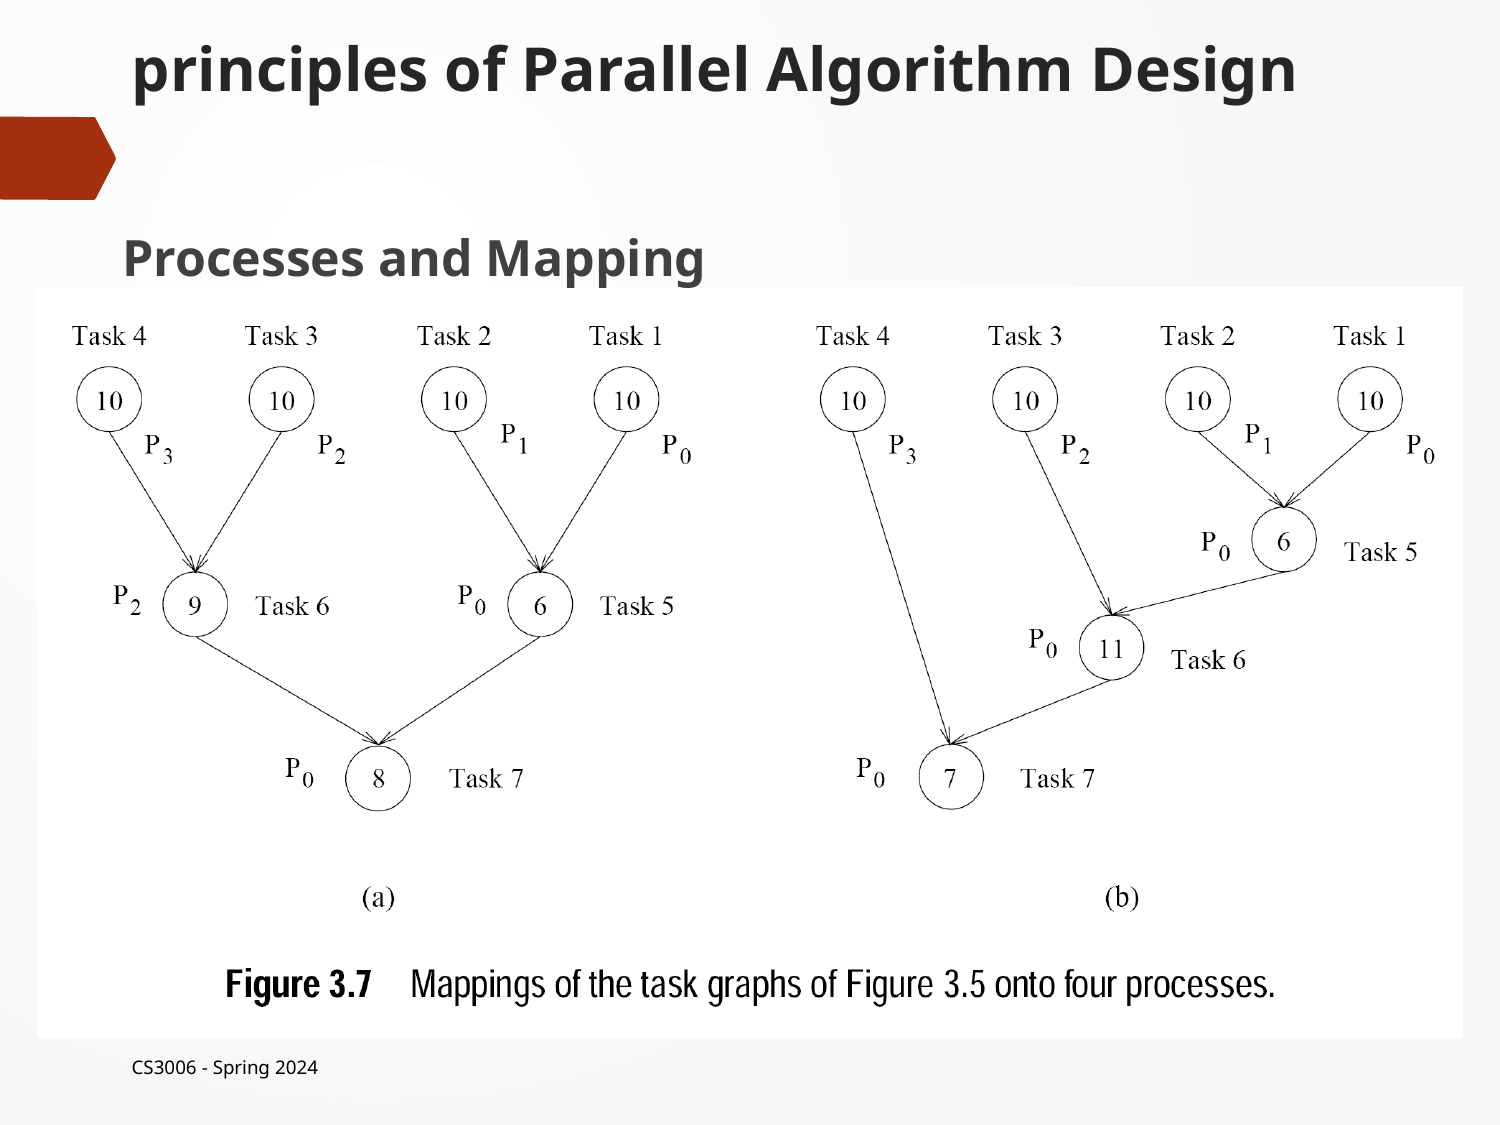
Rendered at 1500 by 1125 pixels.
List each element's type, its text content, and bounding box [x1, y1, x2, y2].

title principles of Parallel Algorithm Design [116, 23, 1483, 158]
list Processes and Mapping [107, 219, 1492, 1038]
footer CS3006 - Spring 2024 [116, 1045, 1139, 1098]
picture [37, 287, 1463, 1038]
